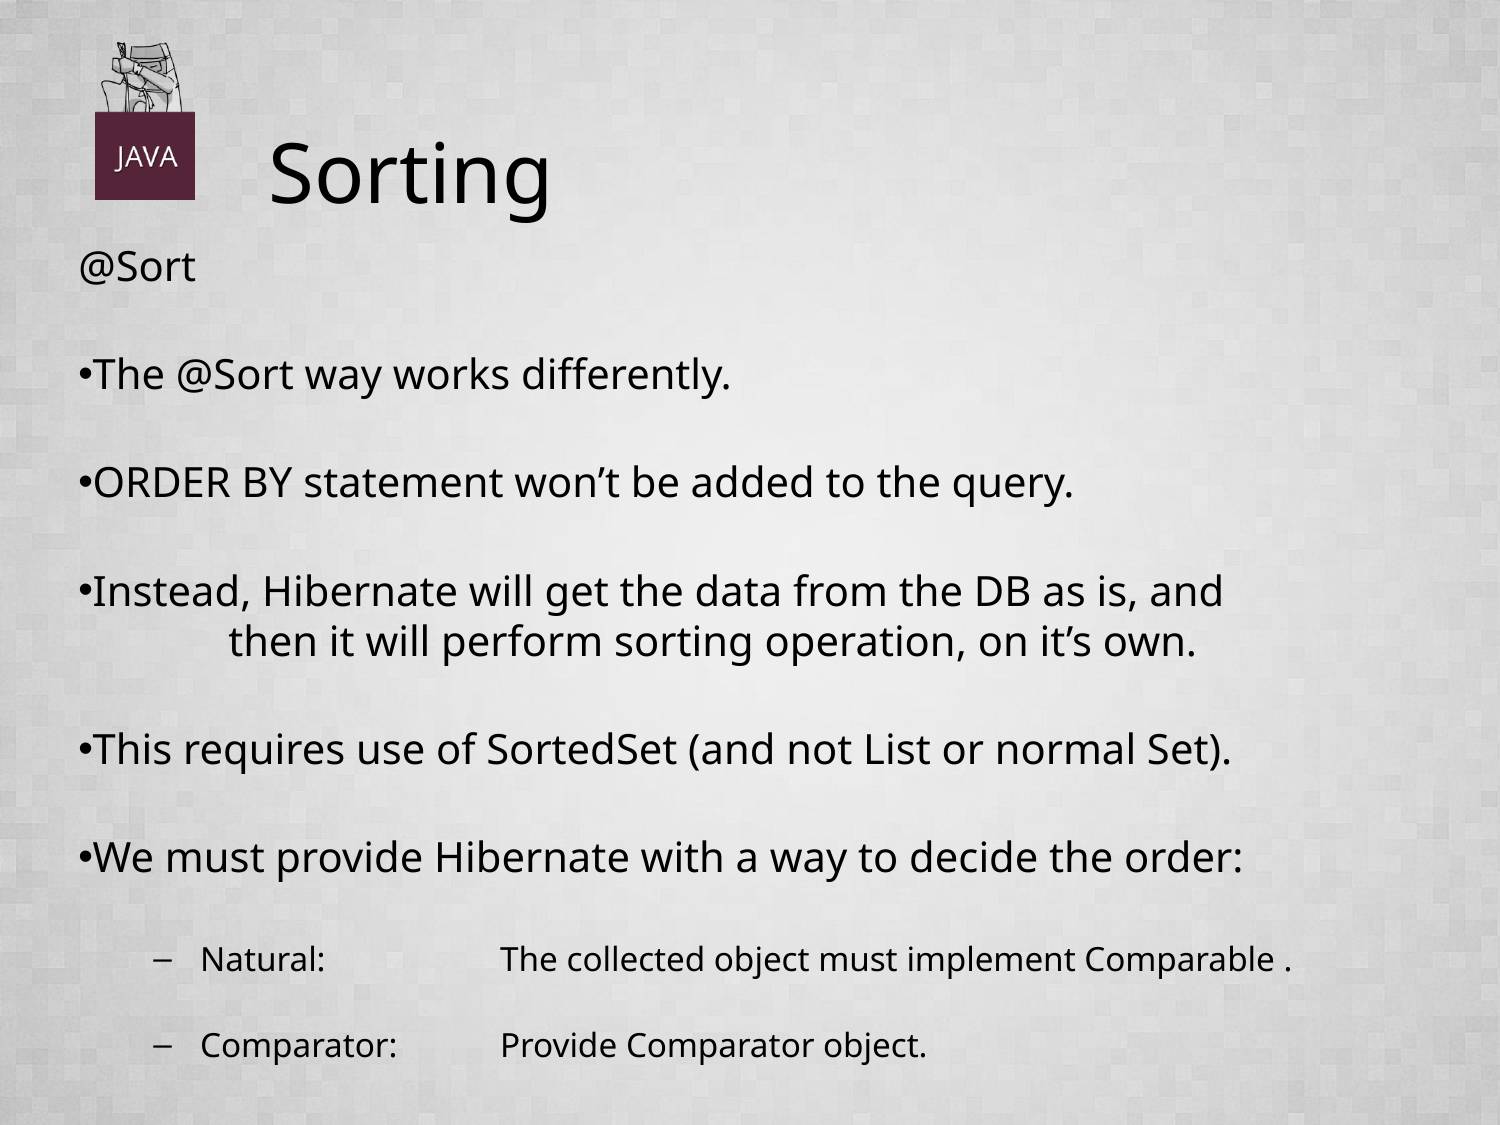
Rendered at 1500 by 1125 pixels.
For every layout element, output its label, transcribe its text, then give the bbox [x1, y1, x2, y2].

picture [0, 0, 1500, 1125]
title Sorting [253, 75, 1500, 265]
text_box @Sort The @Sort way works differently. ORDER BY statement won’t be added to the query. Instead, Hibernate will get the data from the DB as is, and then it will perform sorting operation, on it’s own. This requires use of SortedSet (and not List or normal Set). We must provide Hibernate with a way to decide the order: Natural: The collected object must implement Comparable . Comparator: Provide Comparator object. [63, 231, 1398, 657]
